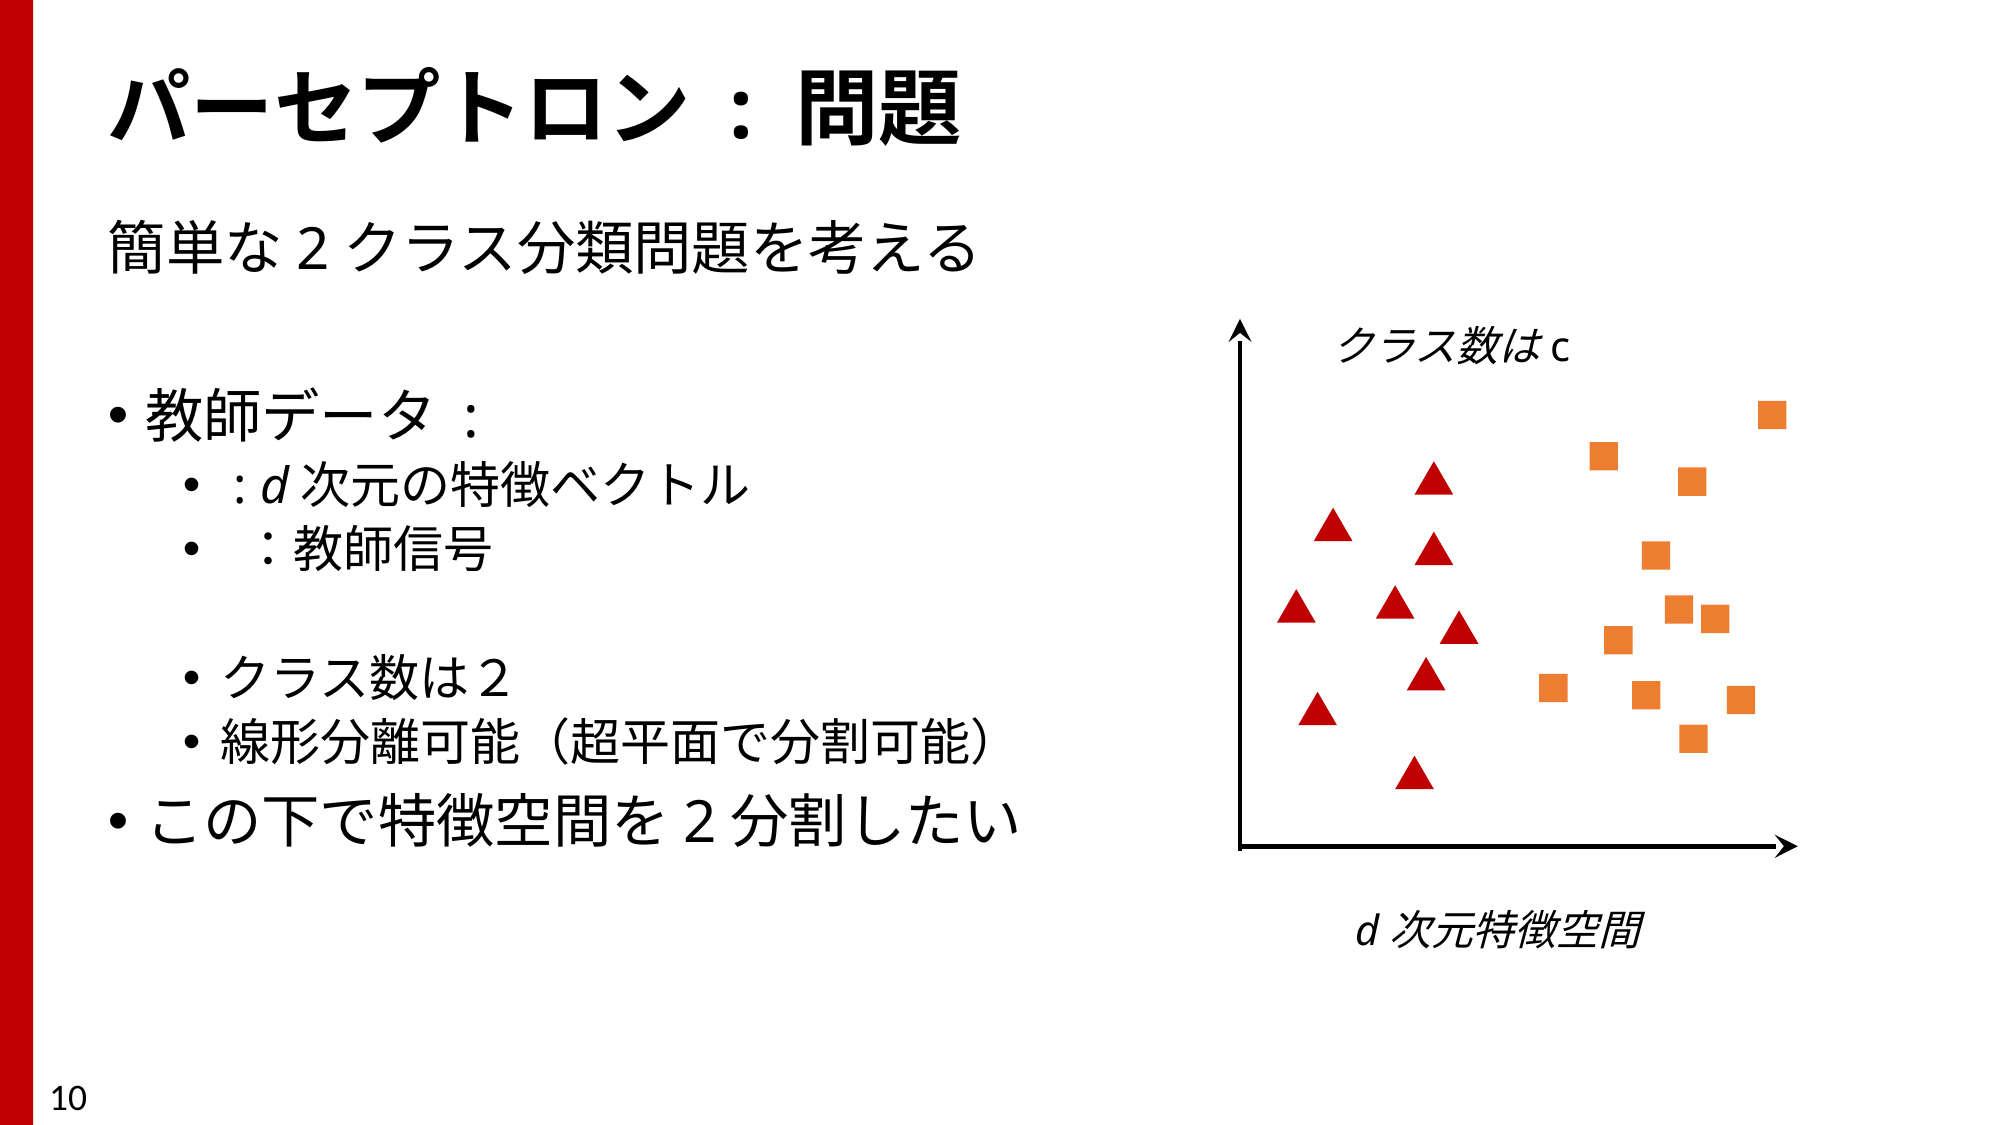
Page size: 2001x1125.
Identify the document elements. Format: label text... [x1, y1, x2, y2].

text_box クラス数はc [1317, 312, 1585, 377]
text_box d次元特徴空間 [1340, 896, 1655, 962]
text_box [1278, 400, 1787, 789]
title パーセプトロン : 問題 [92, 51, 1883, 172]
slide_number 10 [34, 1065, 485, 1125]
